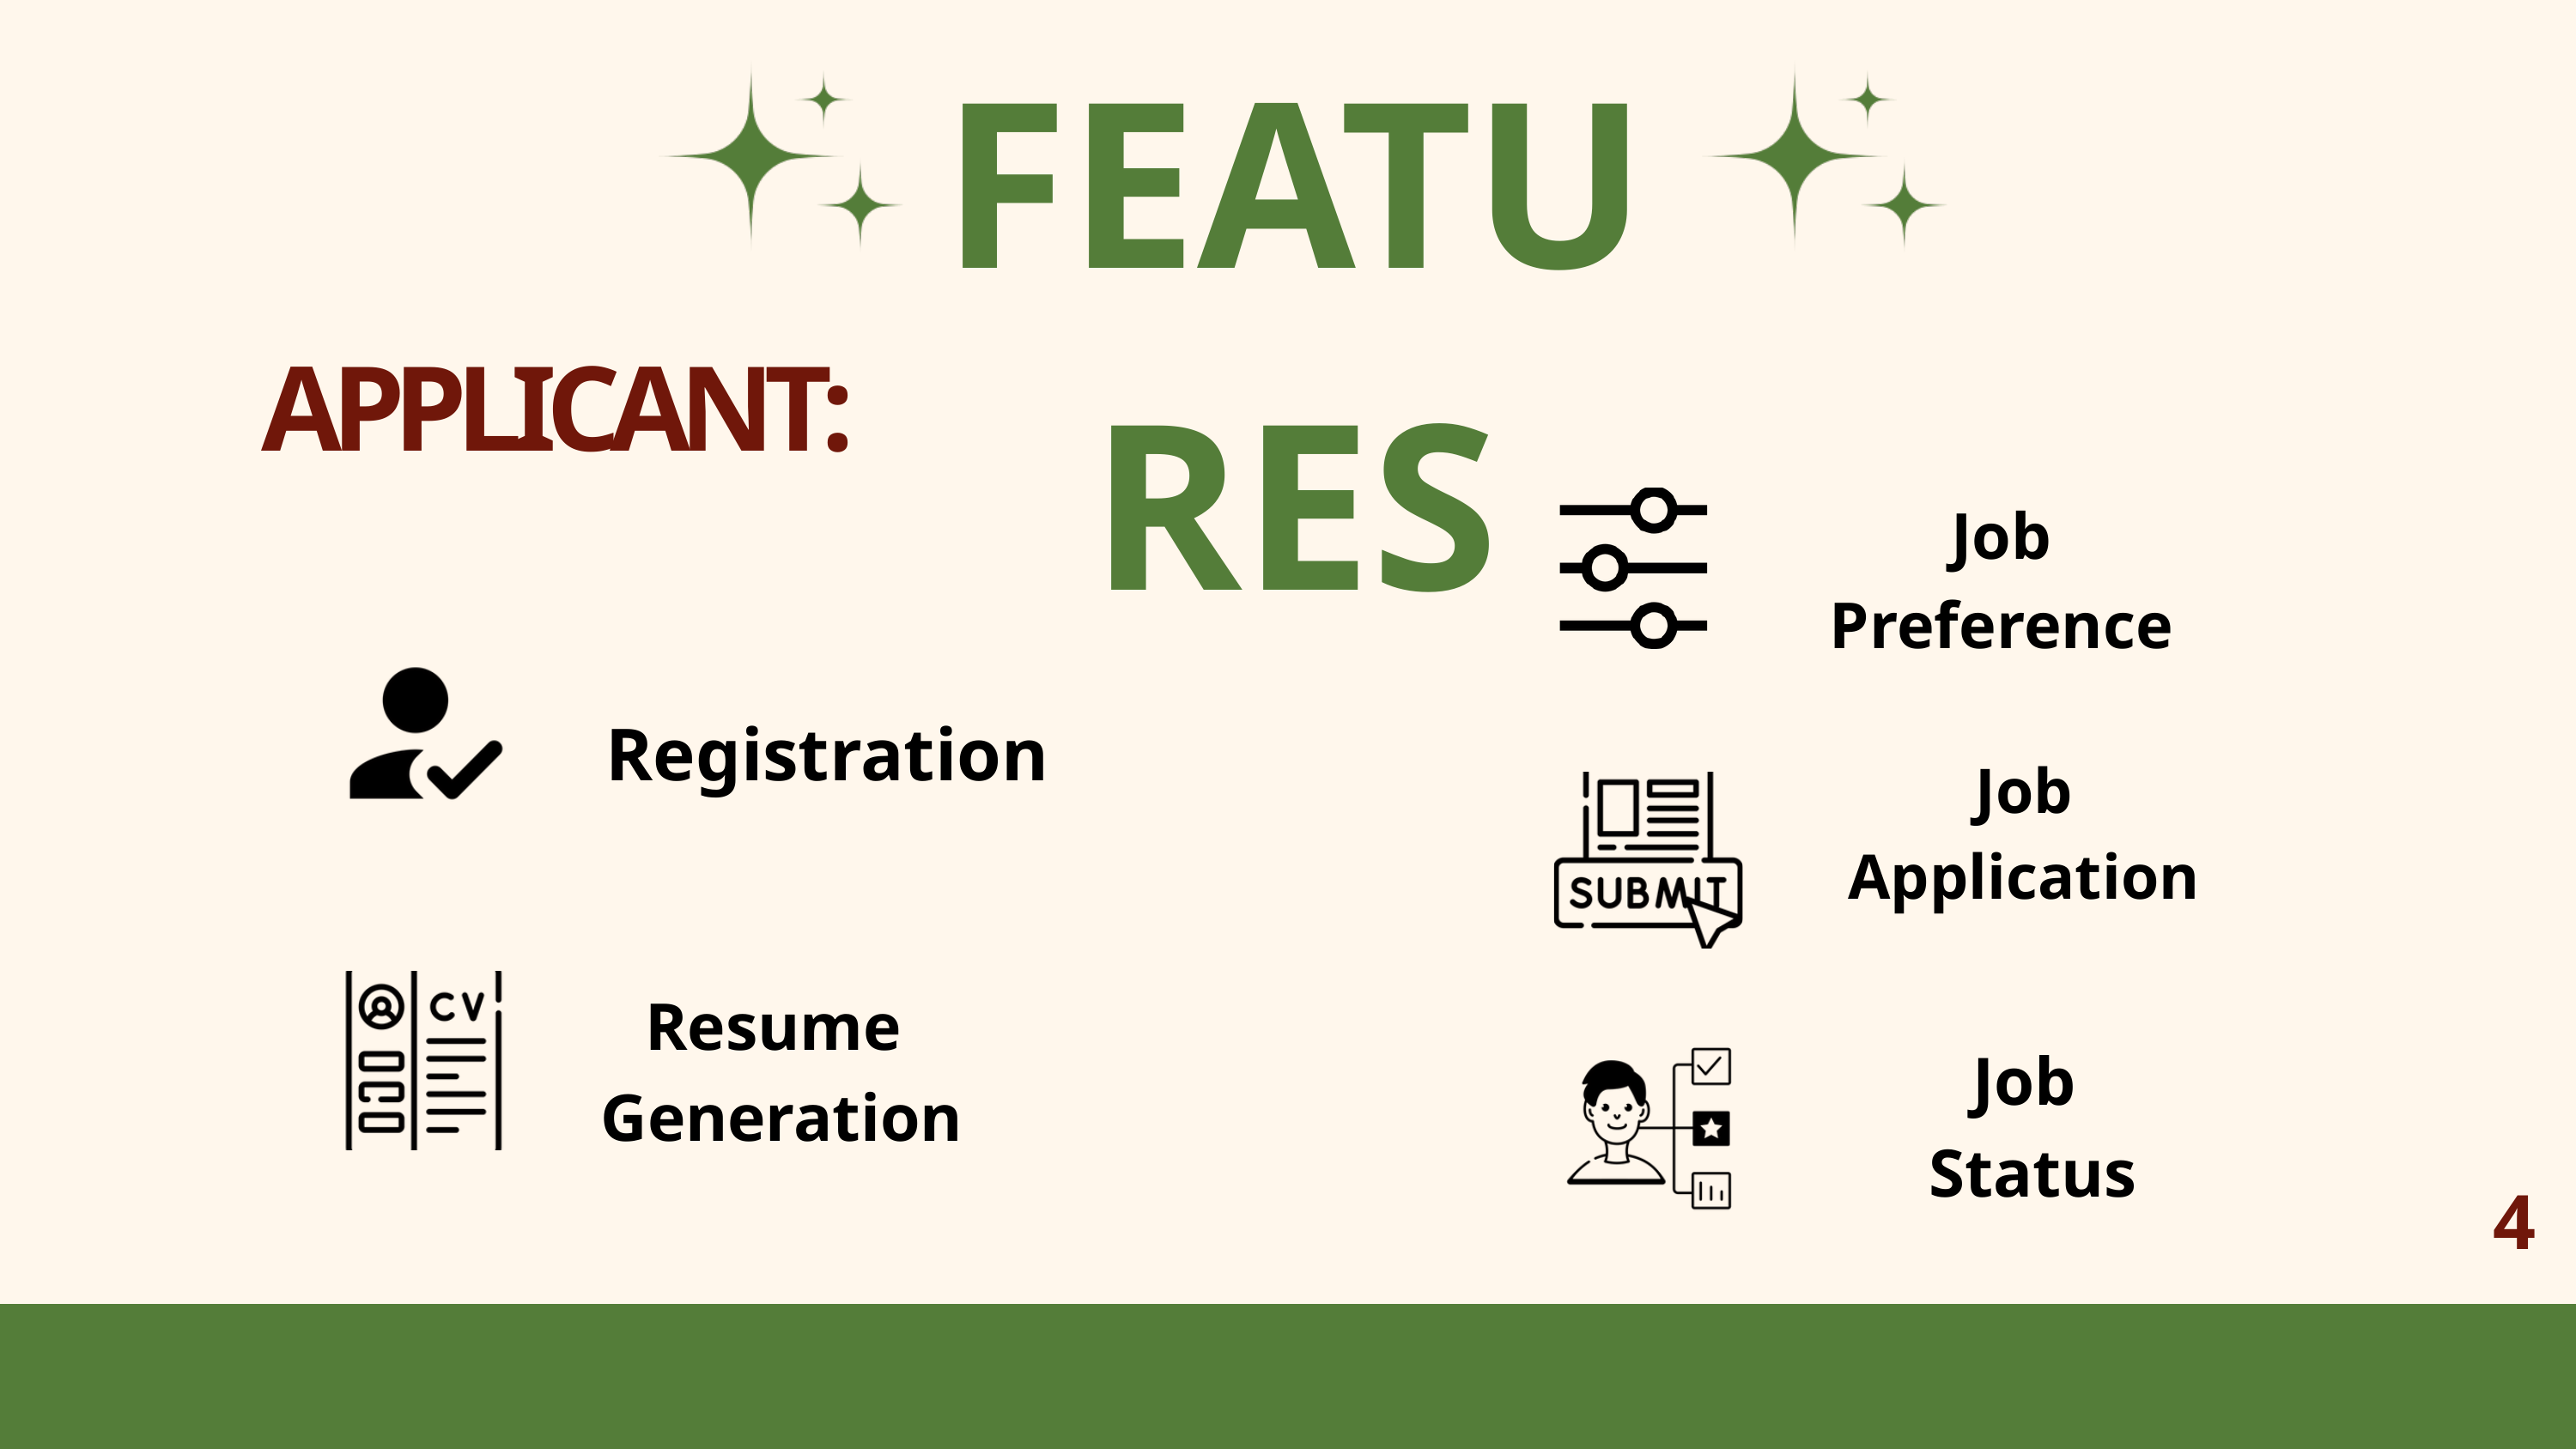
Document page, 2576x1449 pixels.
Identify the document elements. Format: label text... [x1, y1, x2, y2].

text_box Resume Generation [562, 973, 1001, 1155]
text_box FEATURES [882, 0, 1708, 637]
text_box Registration [604, 694, 1051, 796]
text_box [1698, 59, 1953, 255]
text_box APPLICANT: [261, 310, 925, 475]
text_box 4 [2493, 1159, 2576, 1264]
text_box [325, 649, 522, 818]
text_box [1553, 772, 1743, 949]
text_box Job Status [1839, 1027, 2209, 1210]
text_box Job Preference [1825, 482, 2178, 661]
text_box [654, 59, 882, 255]
text_box Job Application [1839, 739, 2209, 912]
text_box [1553, 1036, 1733, 1216]
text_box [0, 1303, 2576, 1449]
text_box [325, 971, 522, 1150]
text_box [1559, 488, 1708, 649]
